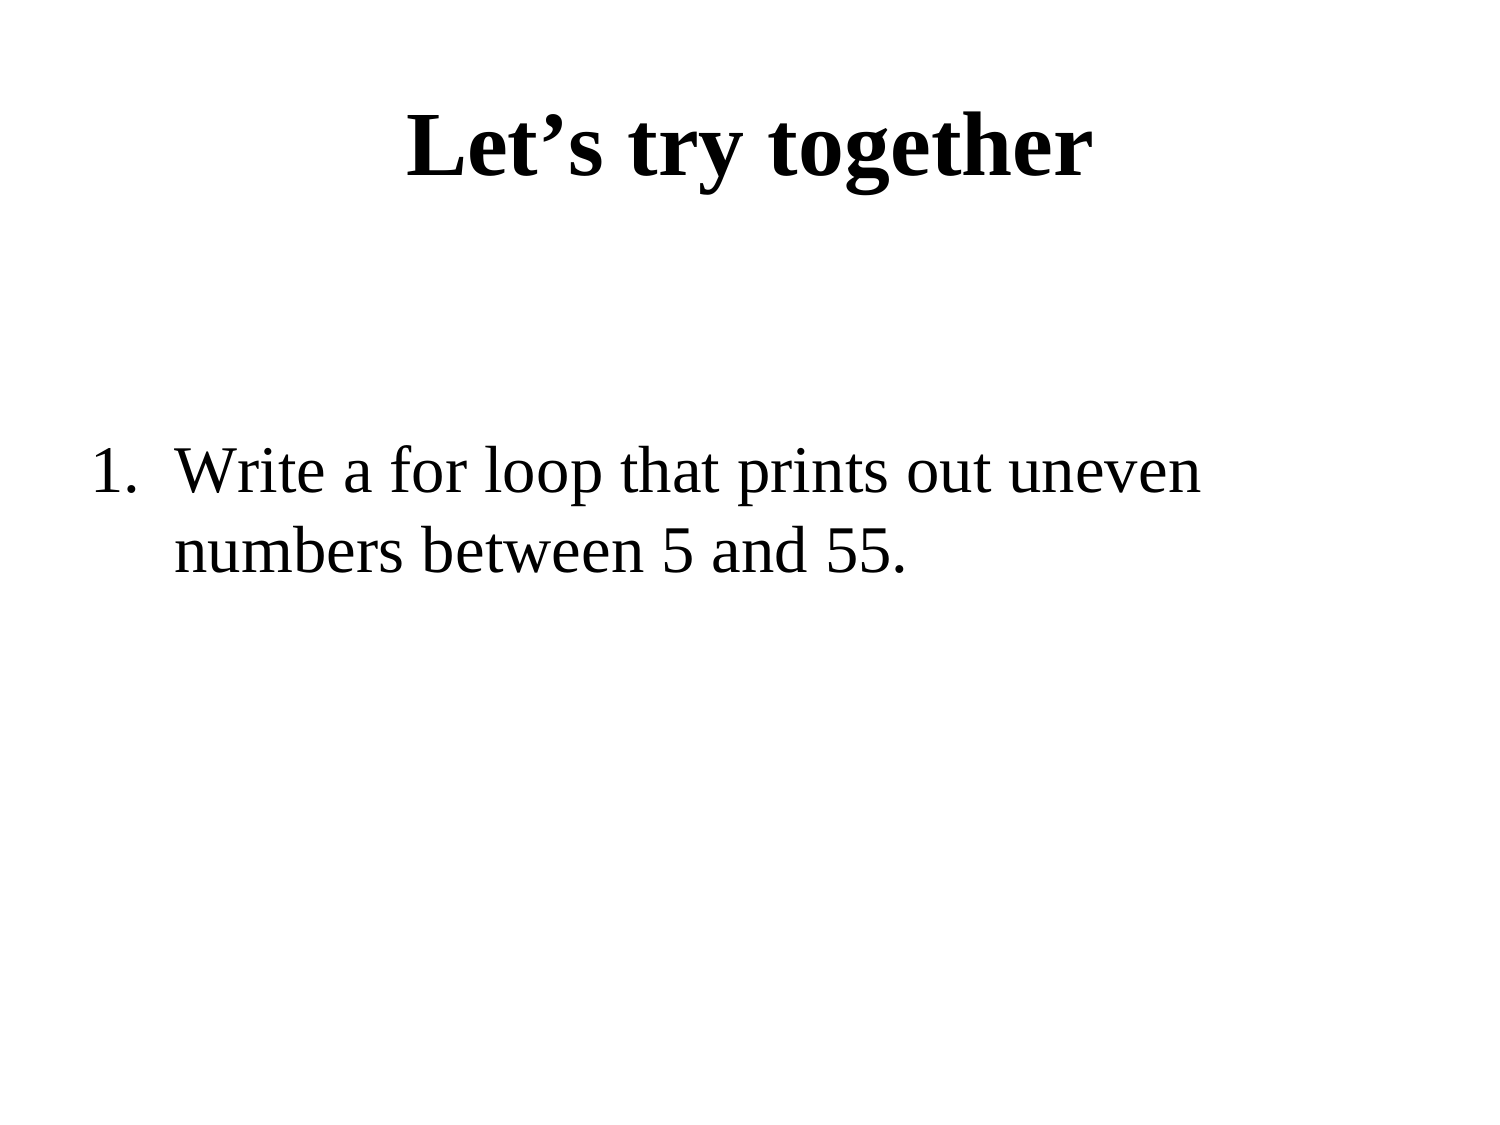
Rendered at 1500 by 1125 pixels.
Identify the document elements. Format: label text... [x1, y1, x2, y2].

title Let’s try together [75, 45, 1425, 233]
list Write a for loop that prints out uneven numbers between 5 and 55. [75, 418, 1425, 1005]
